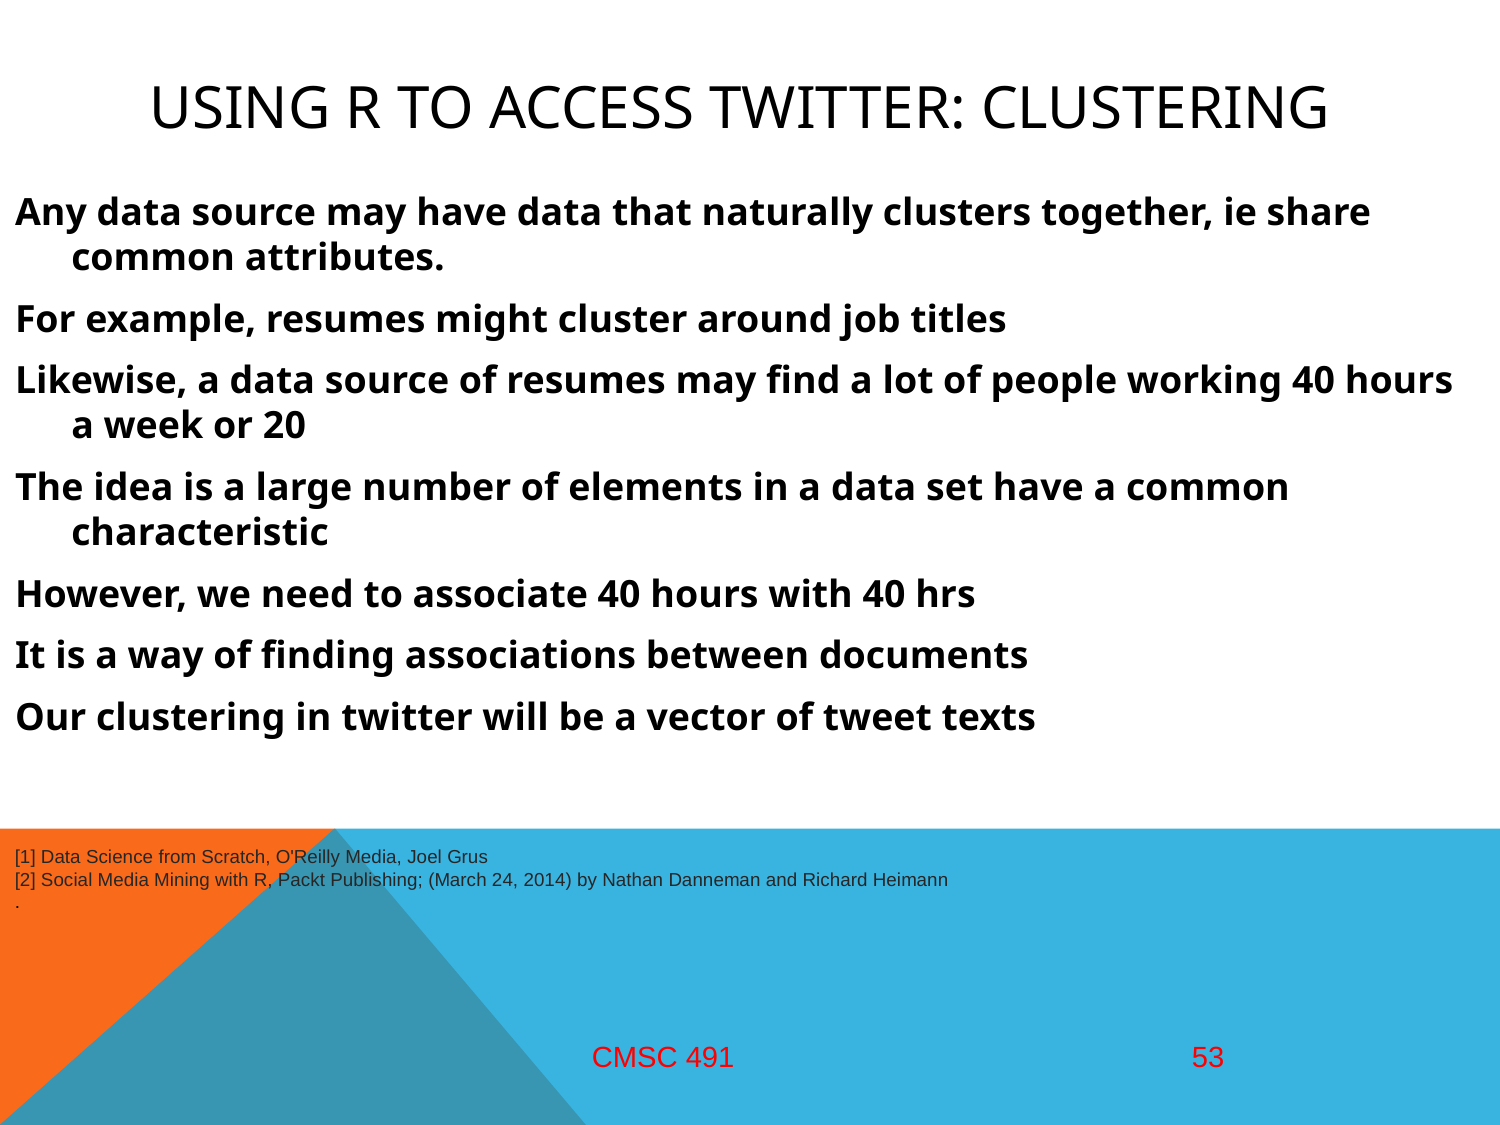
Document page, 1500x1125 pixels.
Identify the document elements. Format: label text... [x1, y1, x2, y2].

list Any data source may have data that naturally clusters together, ie share common attributes. For example, resumes might cluster around job titles Likewise, a data source of resumes may find a lot of people working 40 hours a week or 20 The idea is a large number of elements in a data set have a common characteristic However, we need to associate 40 hours with 40 hrs It is a way of finding associations between documents Our clustering in twitter will be a vector of tweet texts [0, 180, 1500, 838]
title Using R to access twitter: clustering [134, 59, 1369, 150]
text_box [1] Data Science from Scratch, O'Reilly Media, Joel Grus [2] Social Media Mining with R, Packt Publishing; (March 24, 2014) by Nathan Danneman and Richard Heimann . [0, 837, 1425, 1010]
